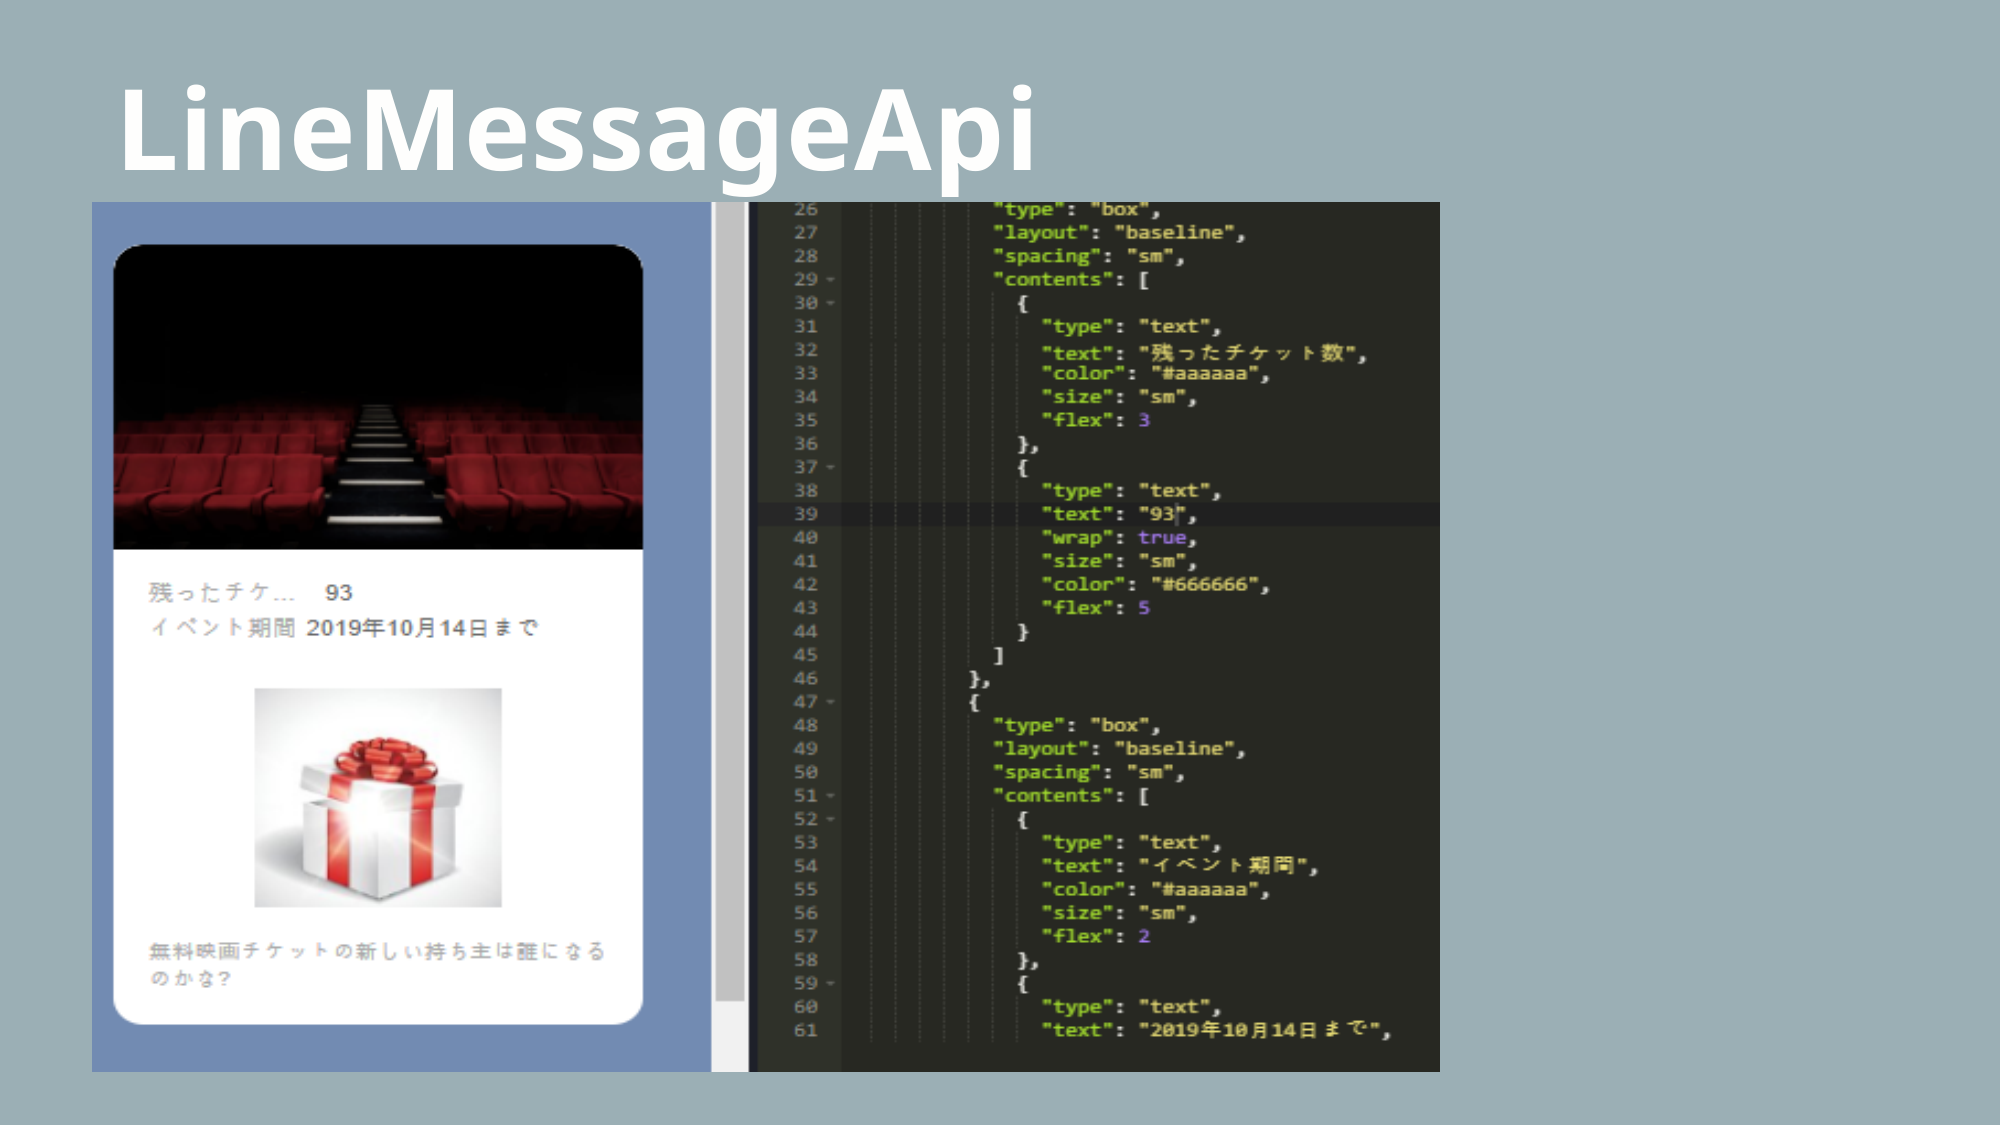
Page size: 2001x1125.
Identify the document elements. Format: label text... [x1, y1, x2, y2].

text_box LineMessageApi [100, 50, 1056, 201]
picture [92, 202, 1440, 1072]
